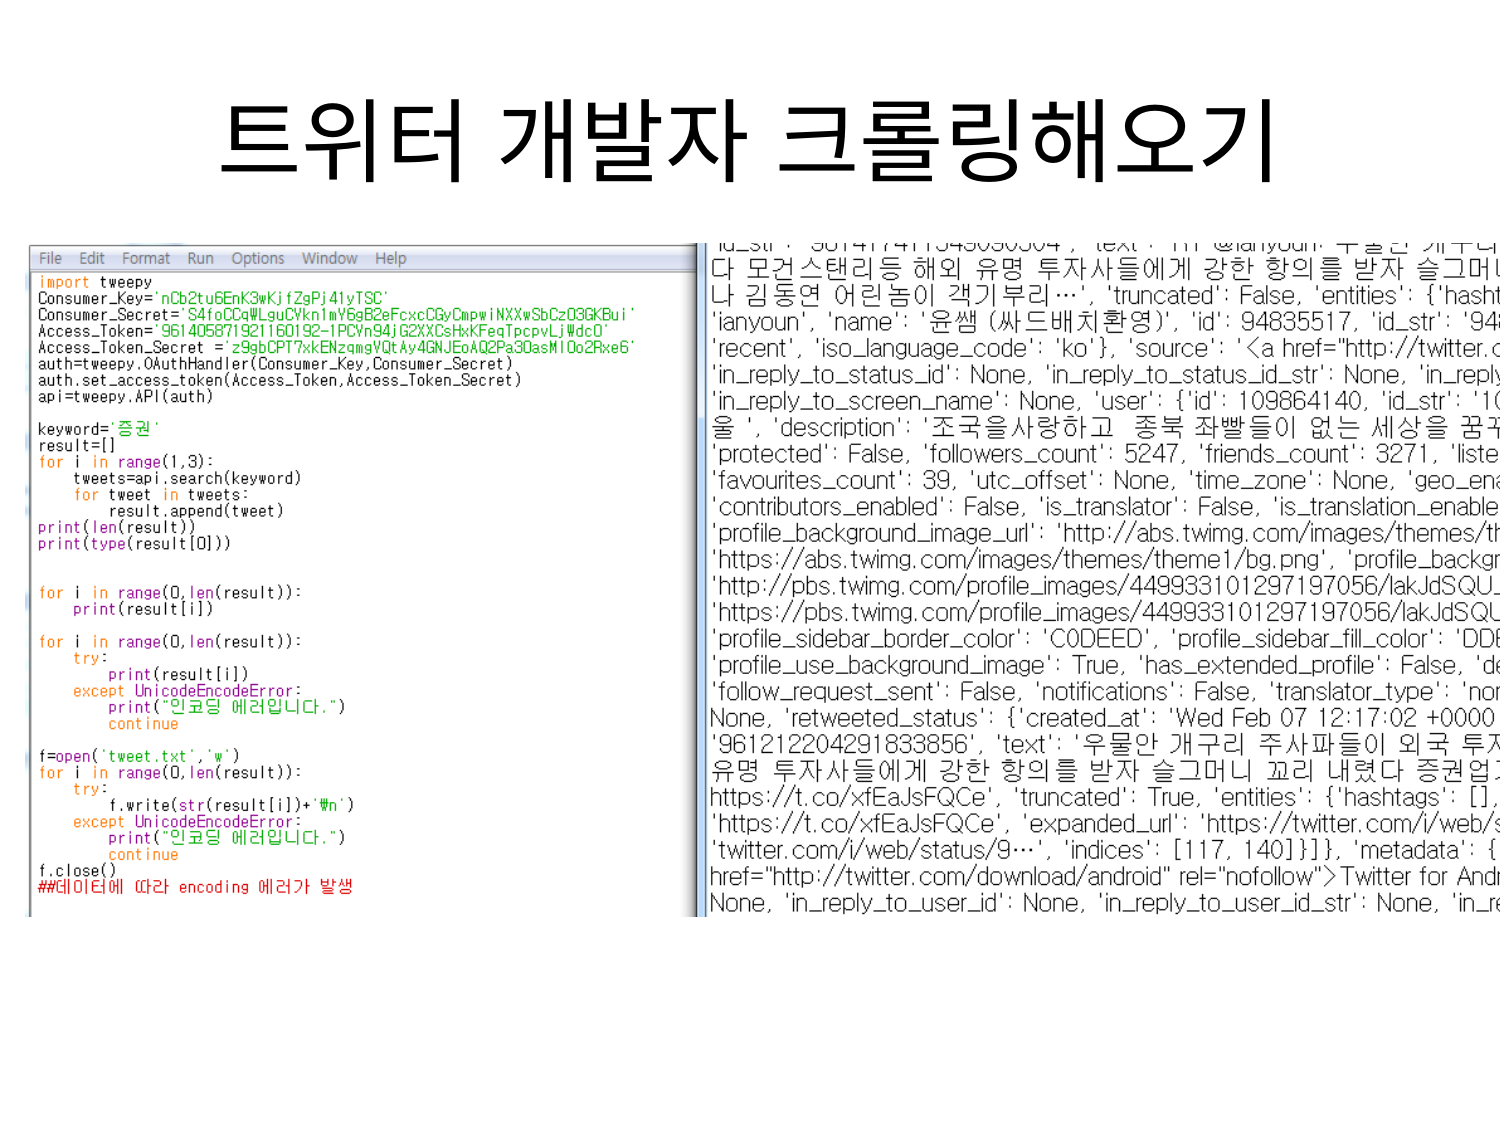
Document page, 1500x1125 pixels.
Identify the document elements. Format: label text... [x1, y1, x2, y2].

picture [24, 243, 1500, 918]
title 트위터 개발자 크롤링해오기 [75, 45, 1425, 233]
